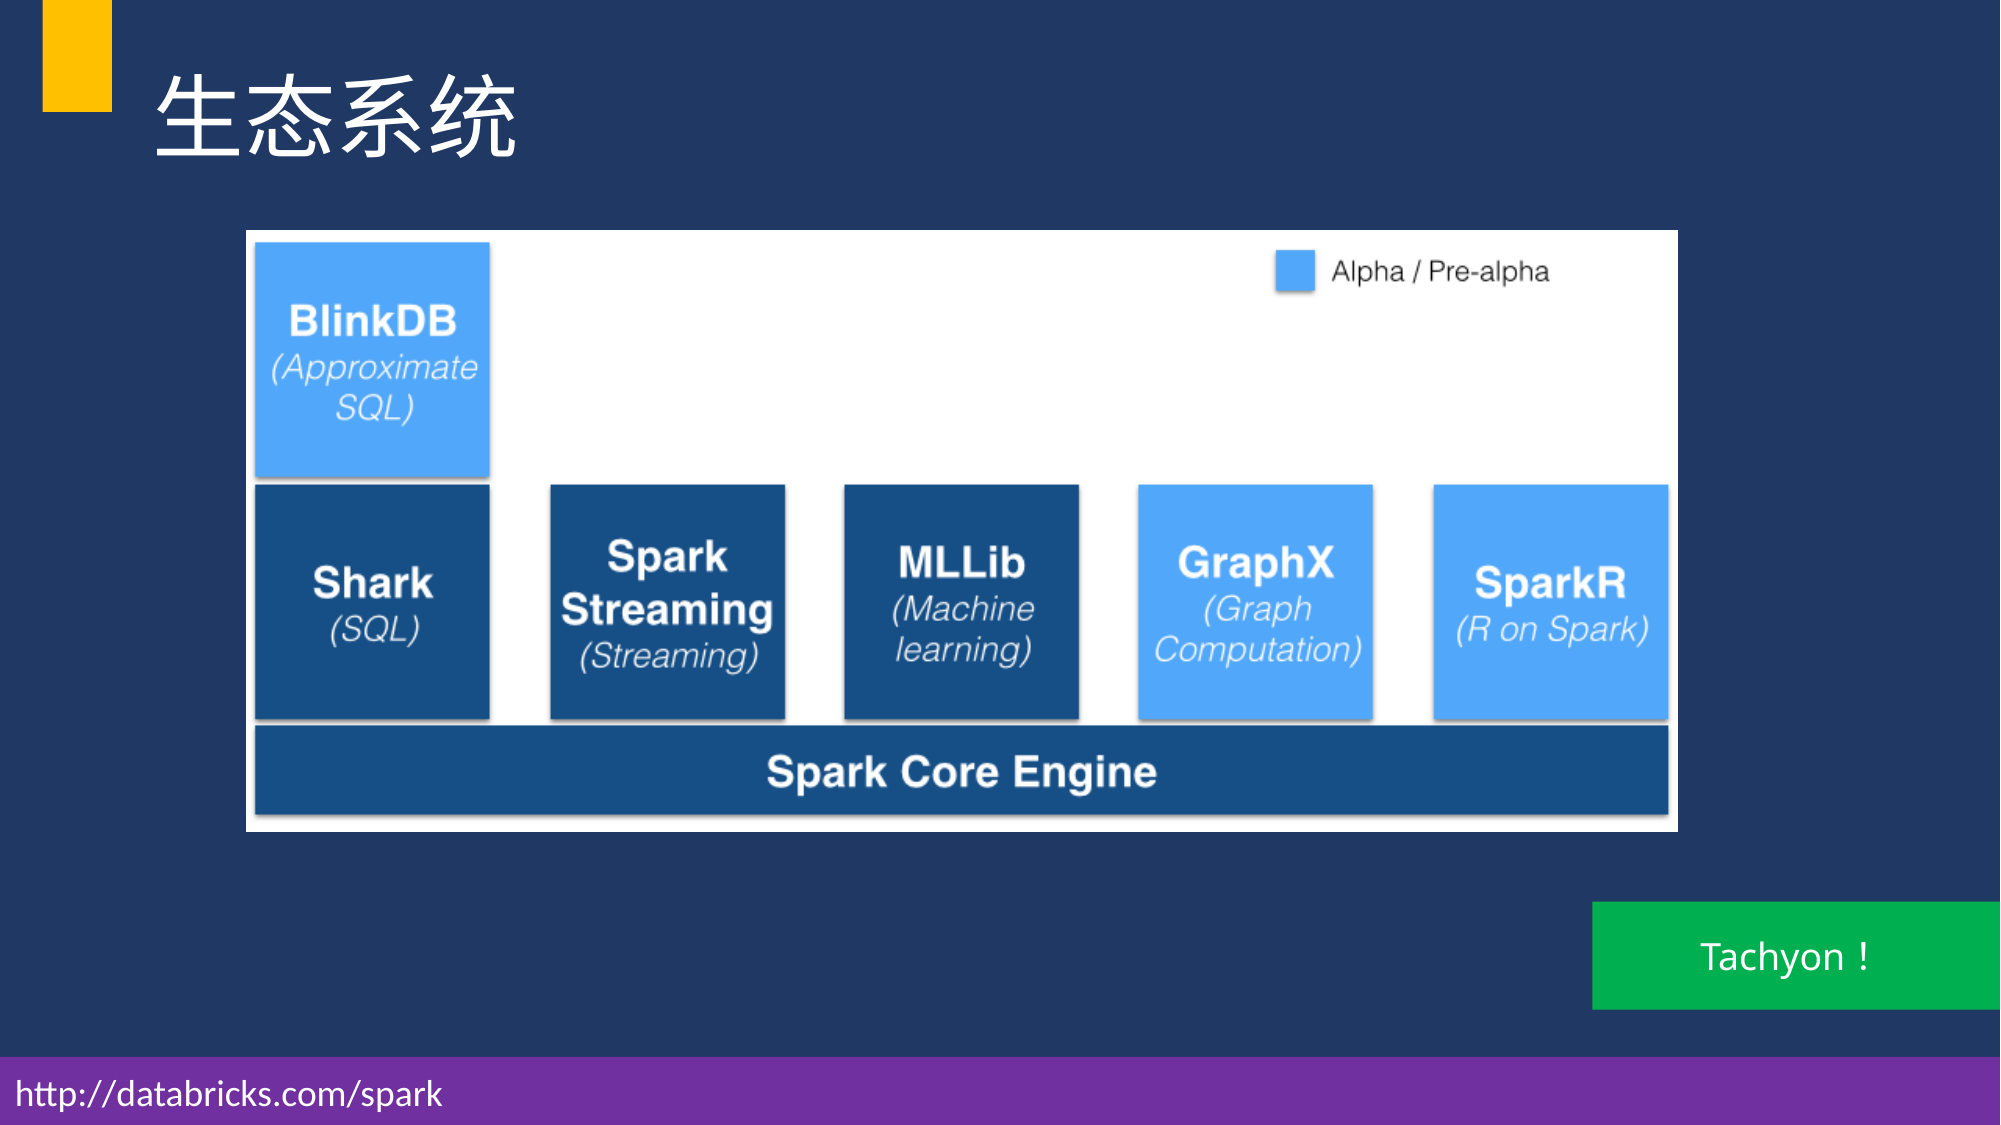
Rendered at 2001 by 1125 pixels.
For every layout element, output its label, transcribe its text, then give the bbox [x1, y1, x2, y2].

text_box http://databricks.com/spark [0, 1056, 2000, 1125]
text_box Tachyon！ [1591, 901, 2000, 1011]
picture [246, 230, 1678, 832]
title 生态系统 [137, 50, 1863, 194]
text_box [41, 0, 113, 113]
